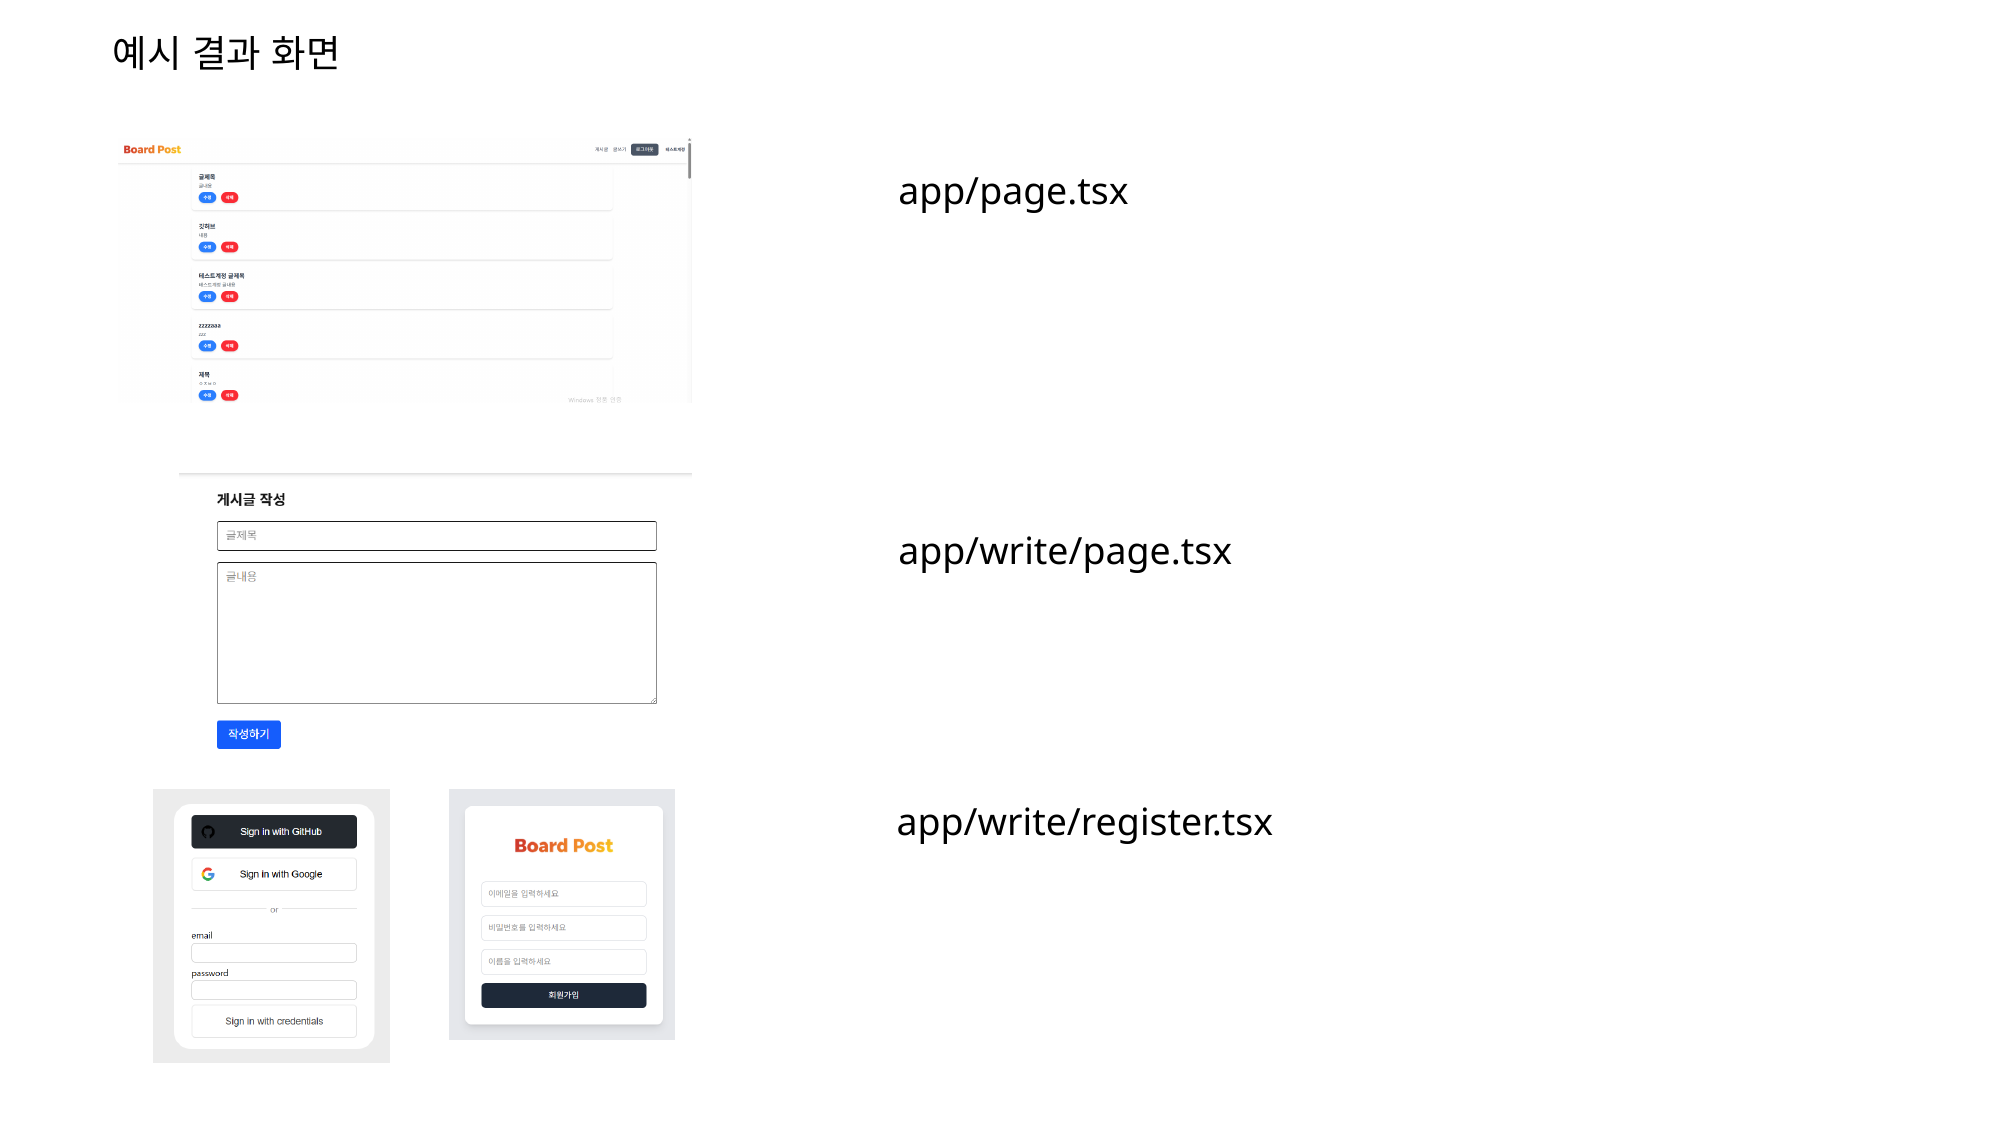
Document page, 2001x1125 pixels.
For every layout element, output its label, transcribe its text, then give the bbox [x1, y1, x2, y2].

picture [117, 138, 693, 404]
picture [449, 788, 676, 1040]
text_box app/write/page.tsx [883, 520, 1458, 580]
picture [152, 788, 391, 1064]
text_box 예시 결과 화면 [97, 22, 884, 83]
text_box app/page.tsx [883, 159, 1458, 220]
text_box app/write/register.tsx [881, 790, 1456, 851]
picture [178, 457, 693, 779]
